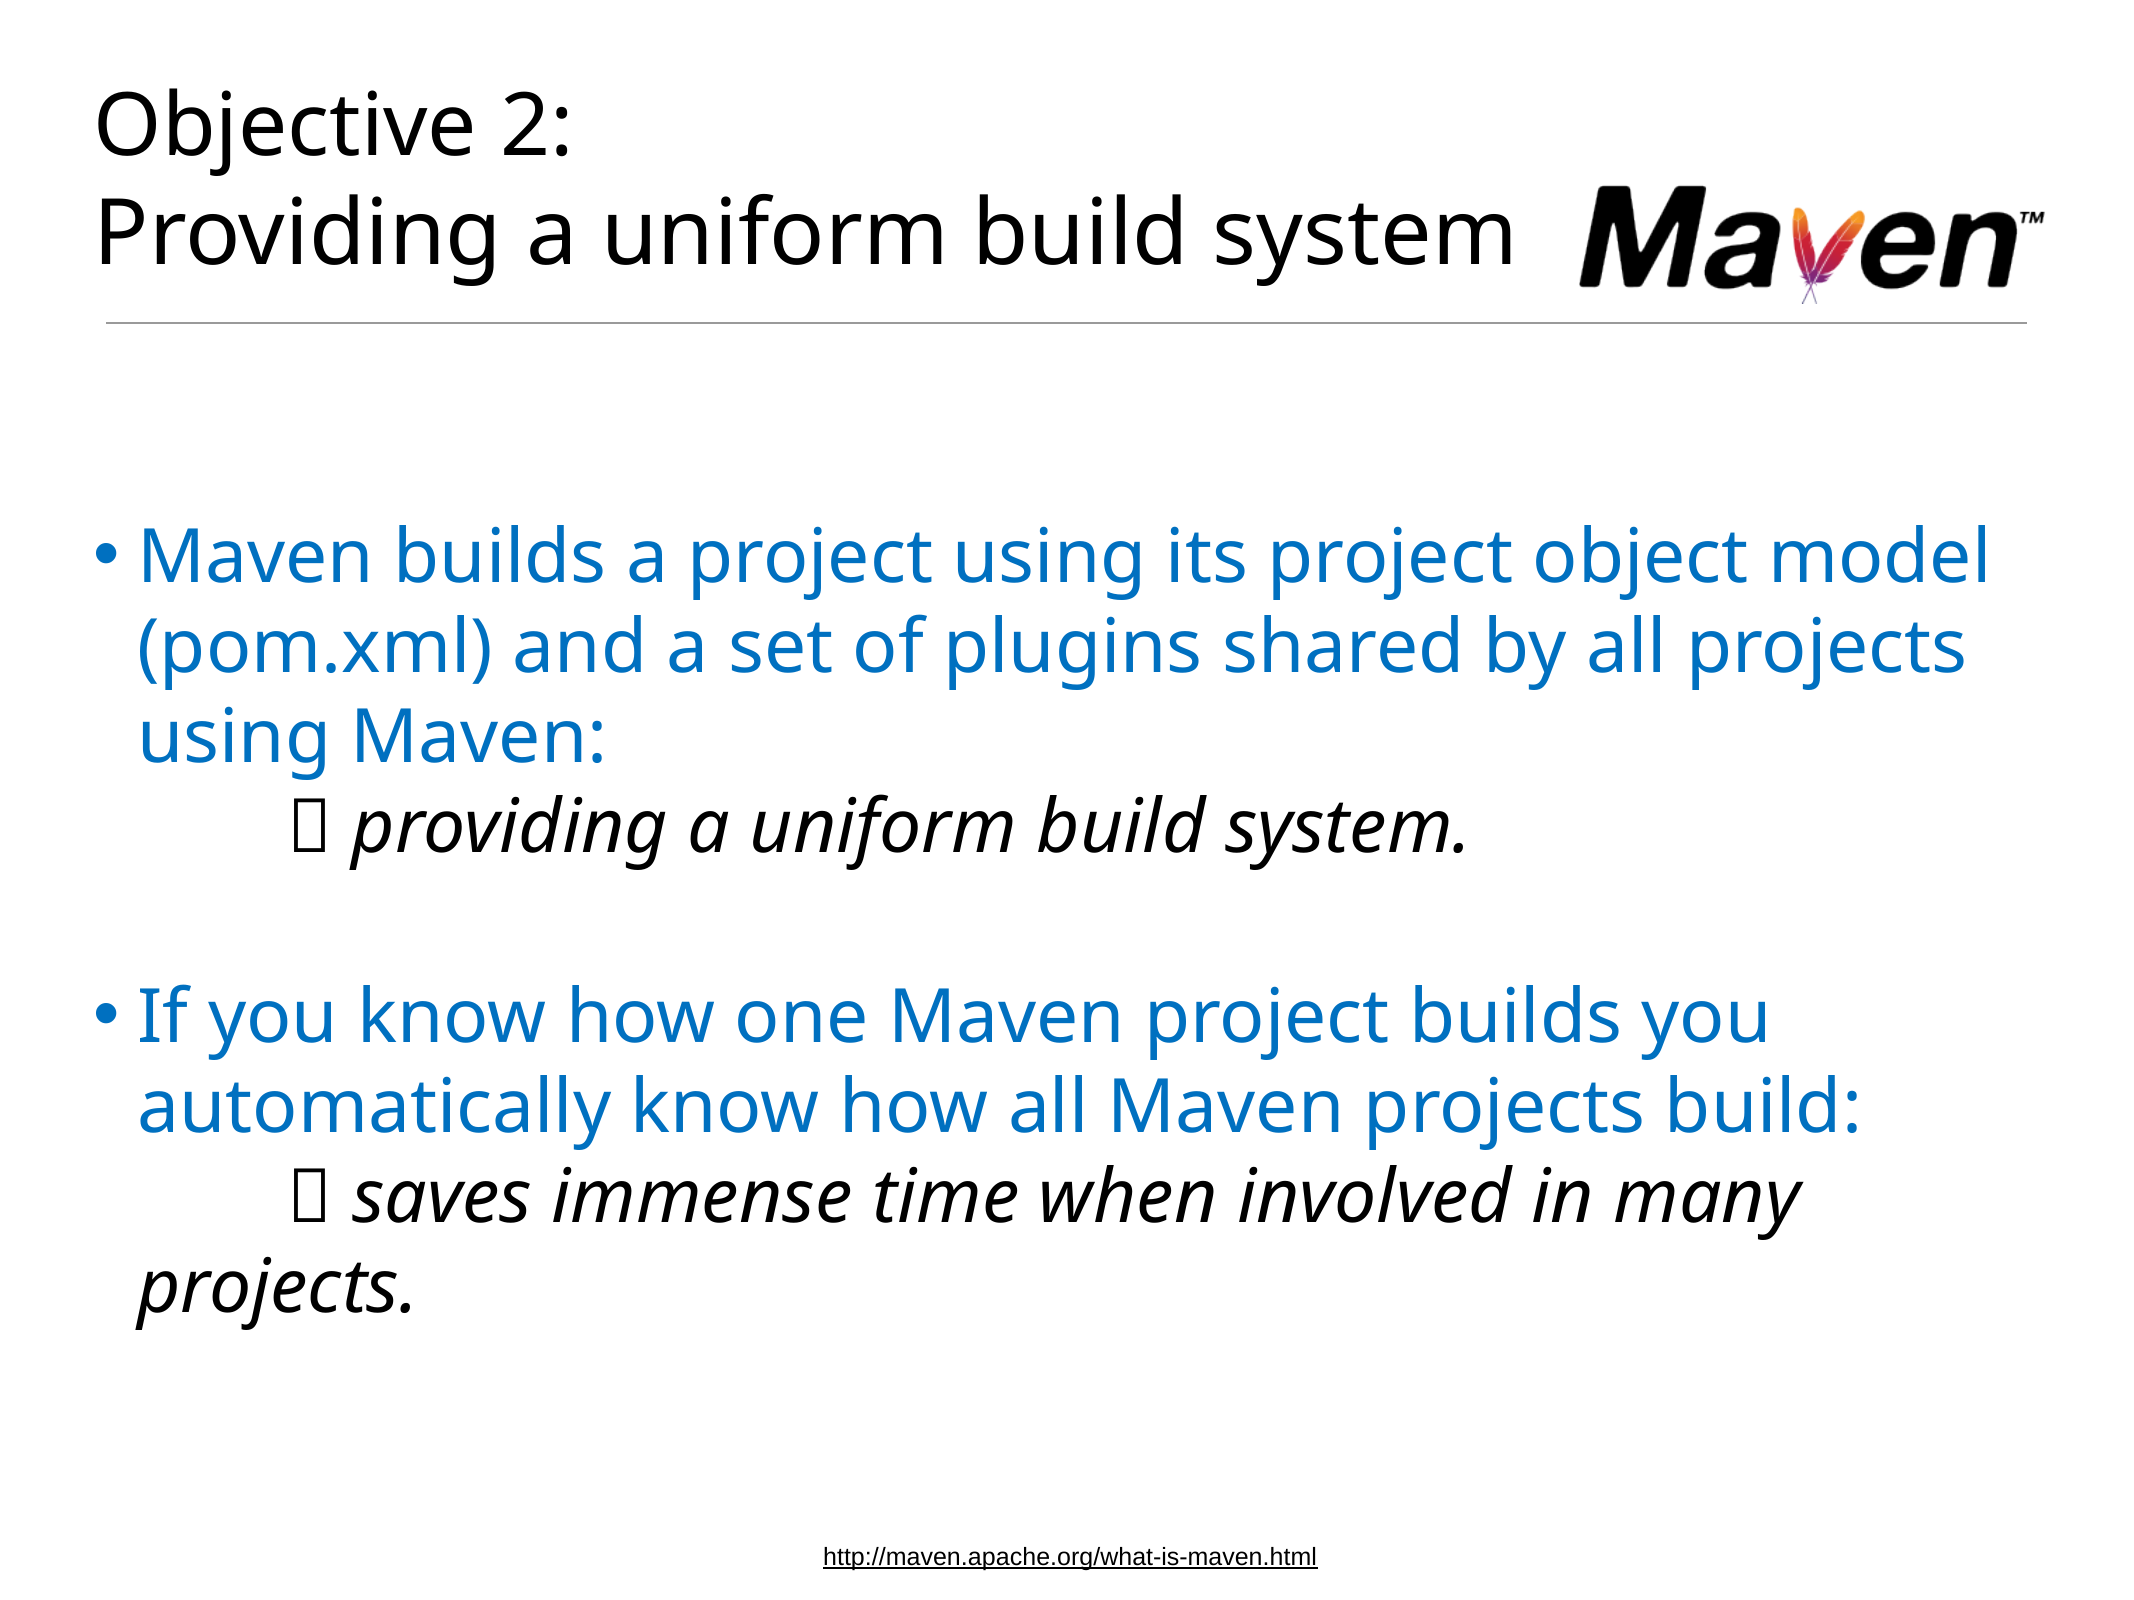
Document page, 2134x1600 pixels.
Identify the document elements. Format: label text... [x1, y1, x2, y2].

text_box http://maven.apache.org/what-is-maven.html [808, 1533, 1341, 1579]
picture [1569, 182, 2048, 304]
title Objective 2: Providing a uniform build system [93, 53, 2041, 284]
list Maven builds a project using its project object model (pom.xml) and a set of plugins shared by all projects using Maven:  providing a uniform build system. If you know how one Maven project builds you automatically know how all Maven projects build:  saves immense time when involved in many projects. [93, 380, 2095, 1459]
